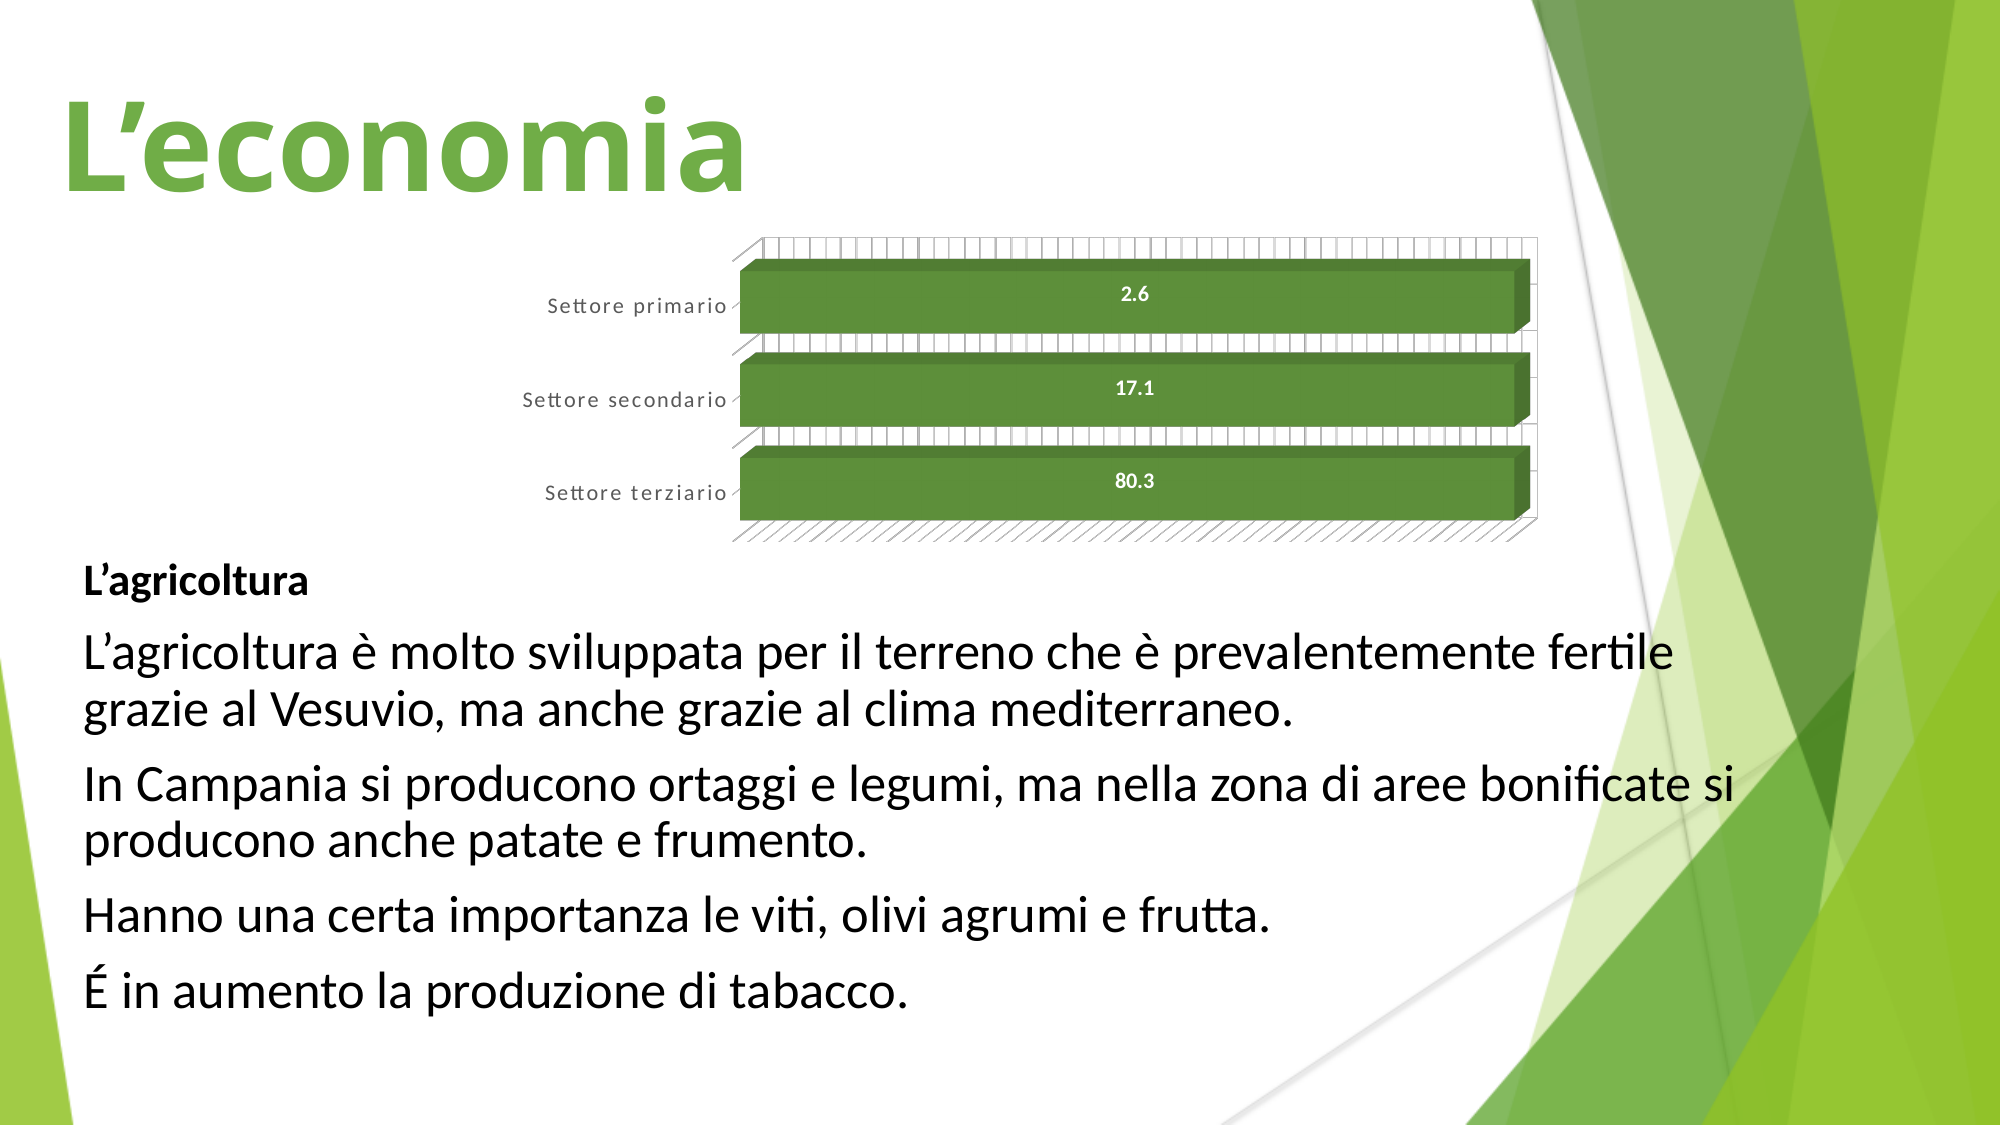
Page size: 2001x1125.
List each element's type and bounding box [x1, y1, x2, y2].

chart [481, 231, 1579, 548]
picture [0, 0, 2000, 1125]
